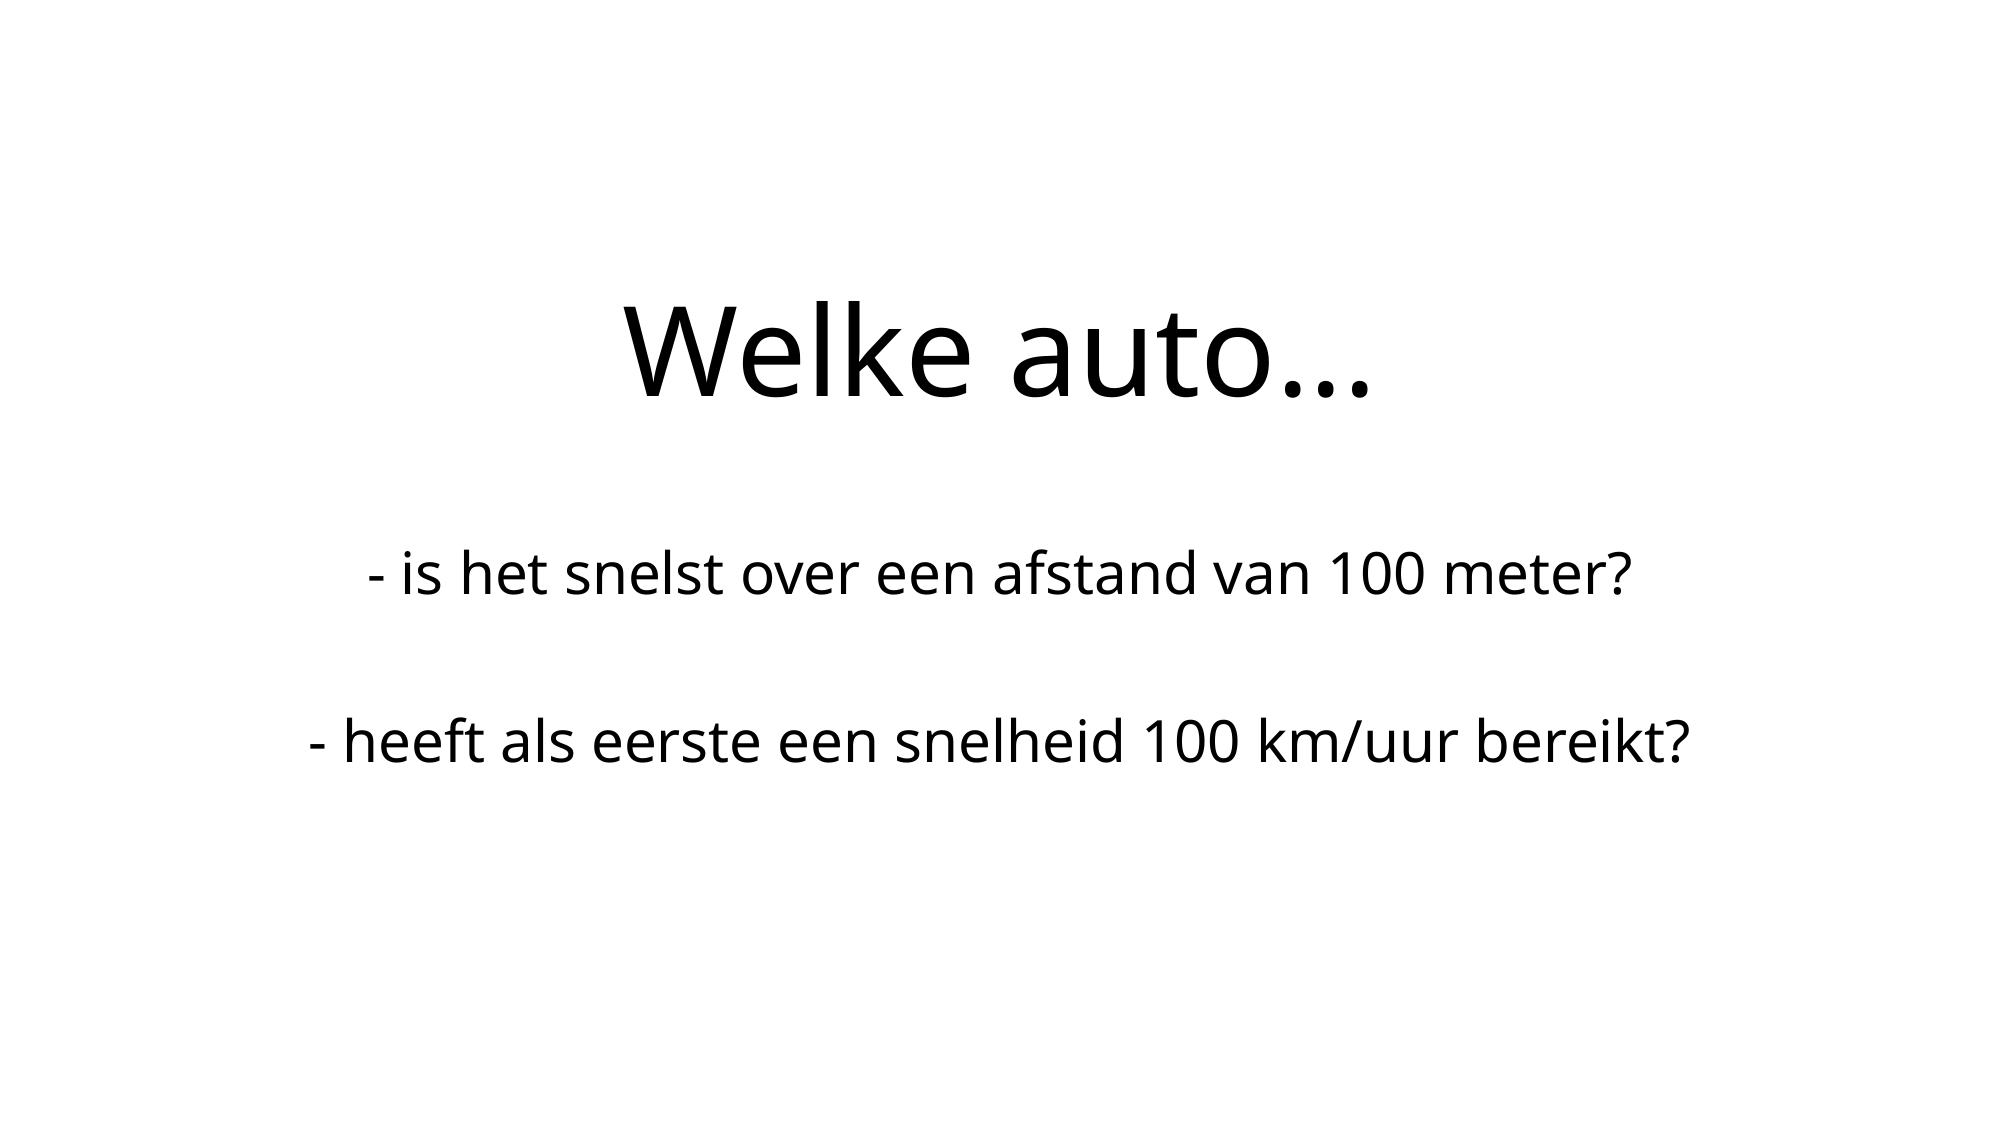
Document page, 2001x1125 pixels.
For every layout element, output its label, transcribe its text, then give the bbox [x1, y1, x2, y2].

title Welke auto... [249, 262, 1750, 432]
subtitle - is het snelst over een afstand van 100 meter? - heeft als eerste een snelheid 100 km/uur bereikt? [249, 446, 1750, 839]
